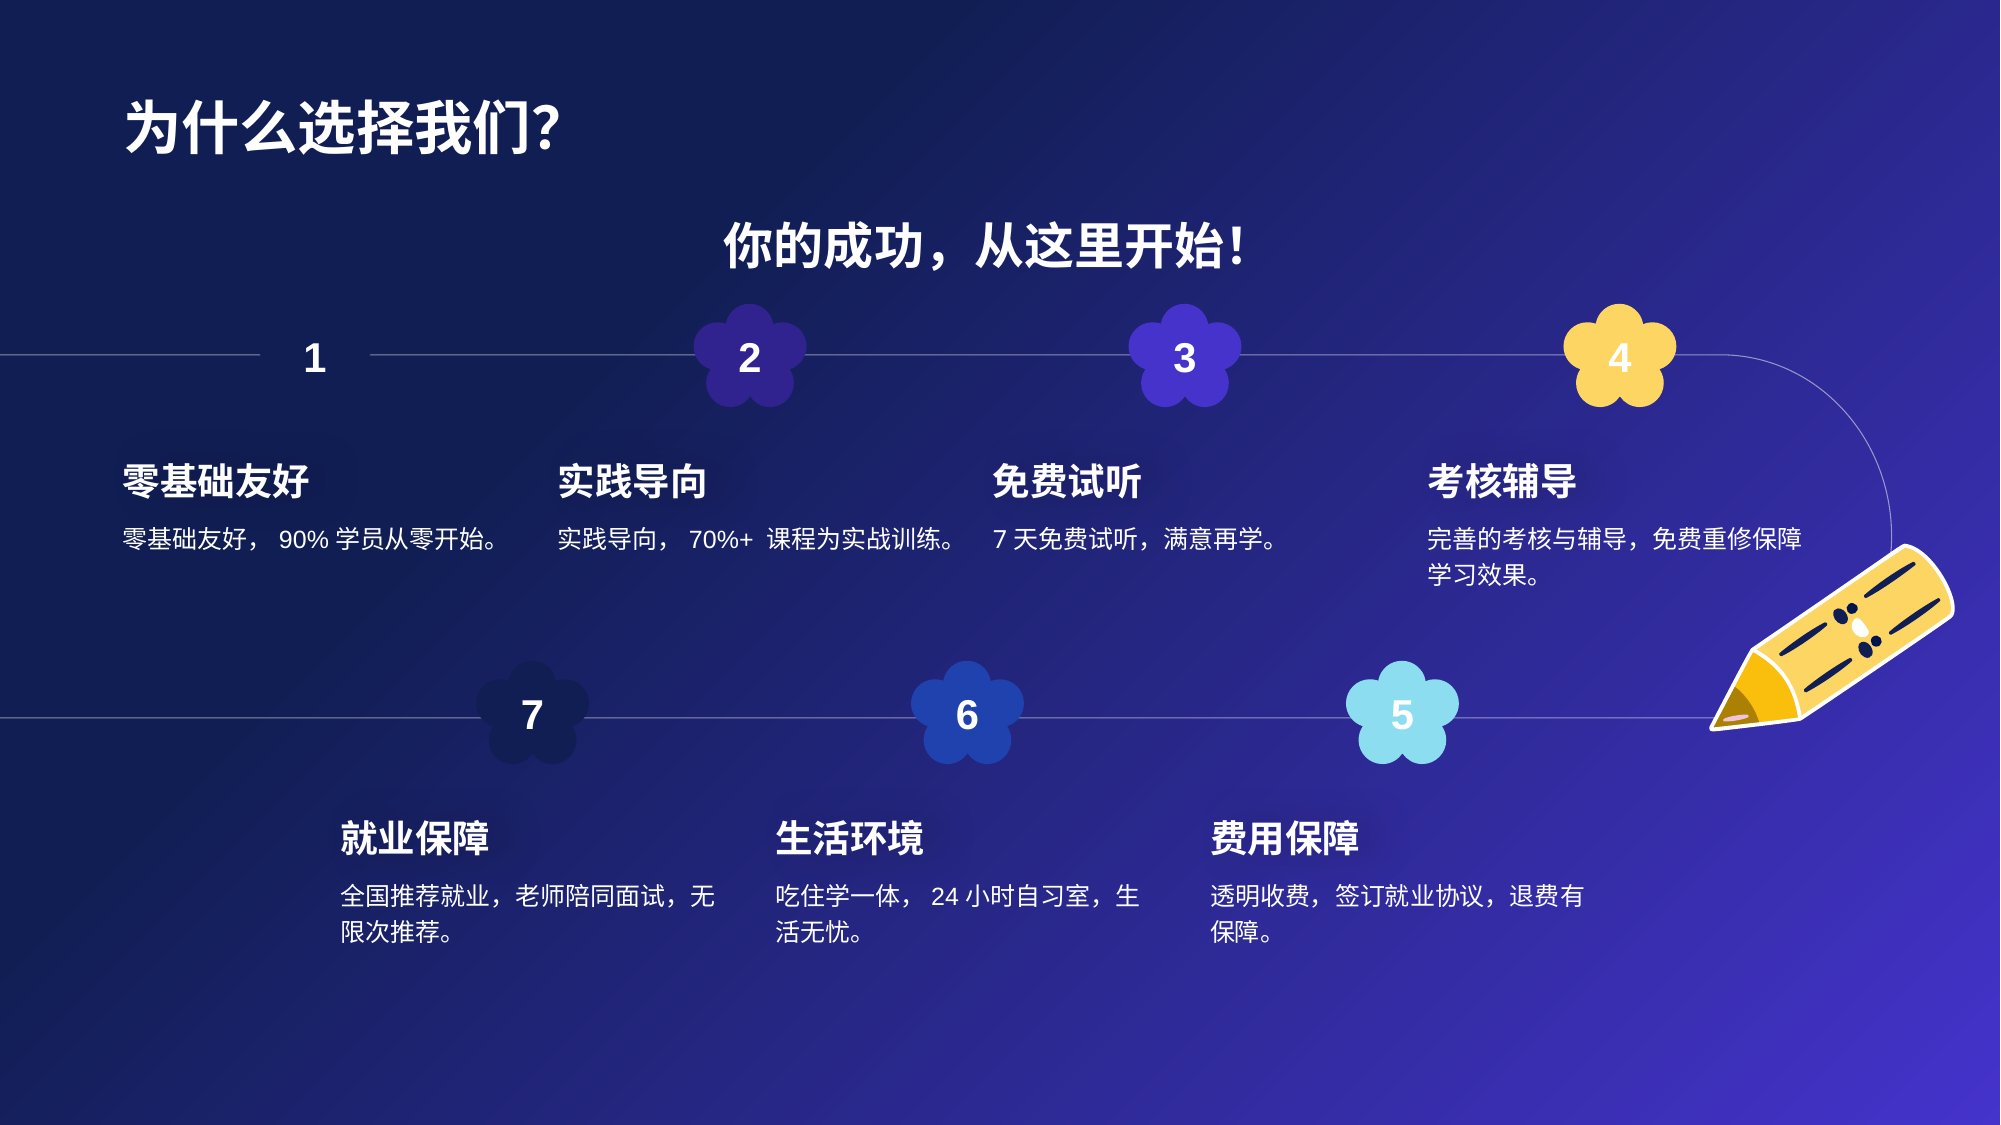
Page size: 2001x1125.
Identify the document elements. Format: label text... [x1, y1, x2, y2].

title 为什么选择我们？ [108, 21, 1890, 169]
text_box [0, 185, 1927, 1007]
